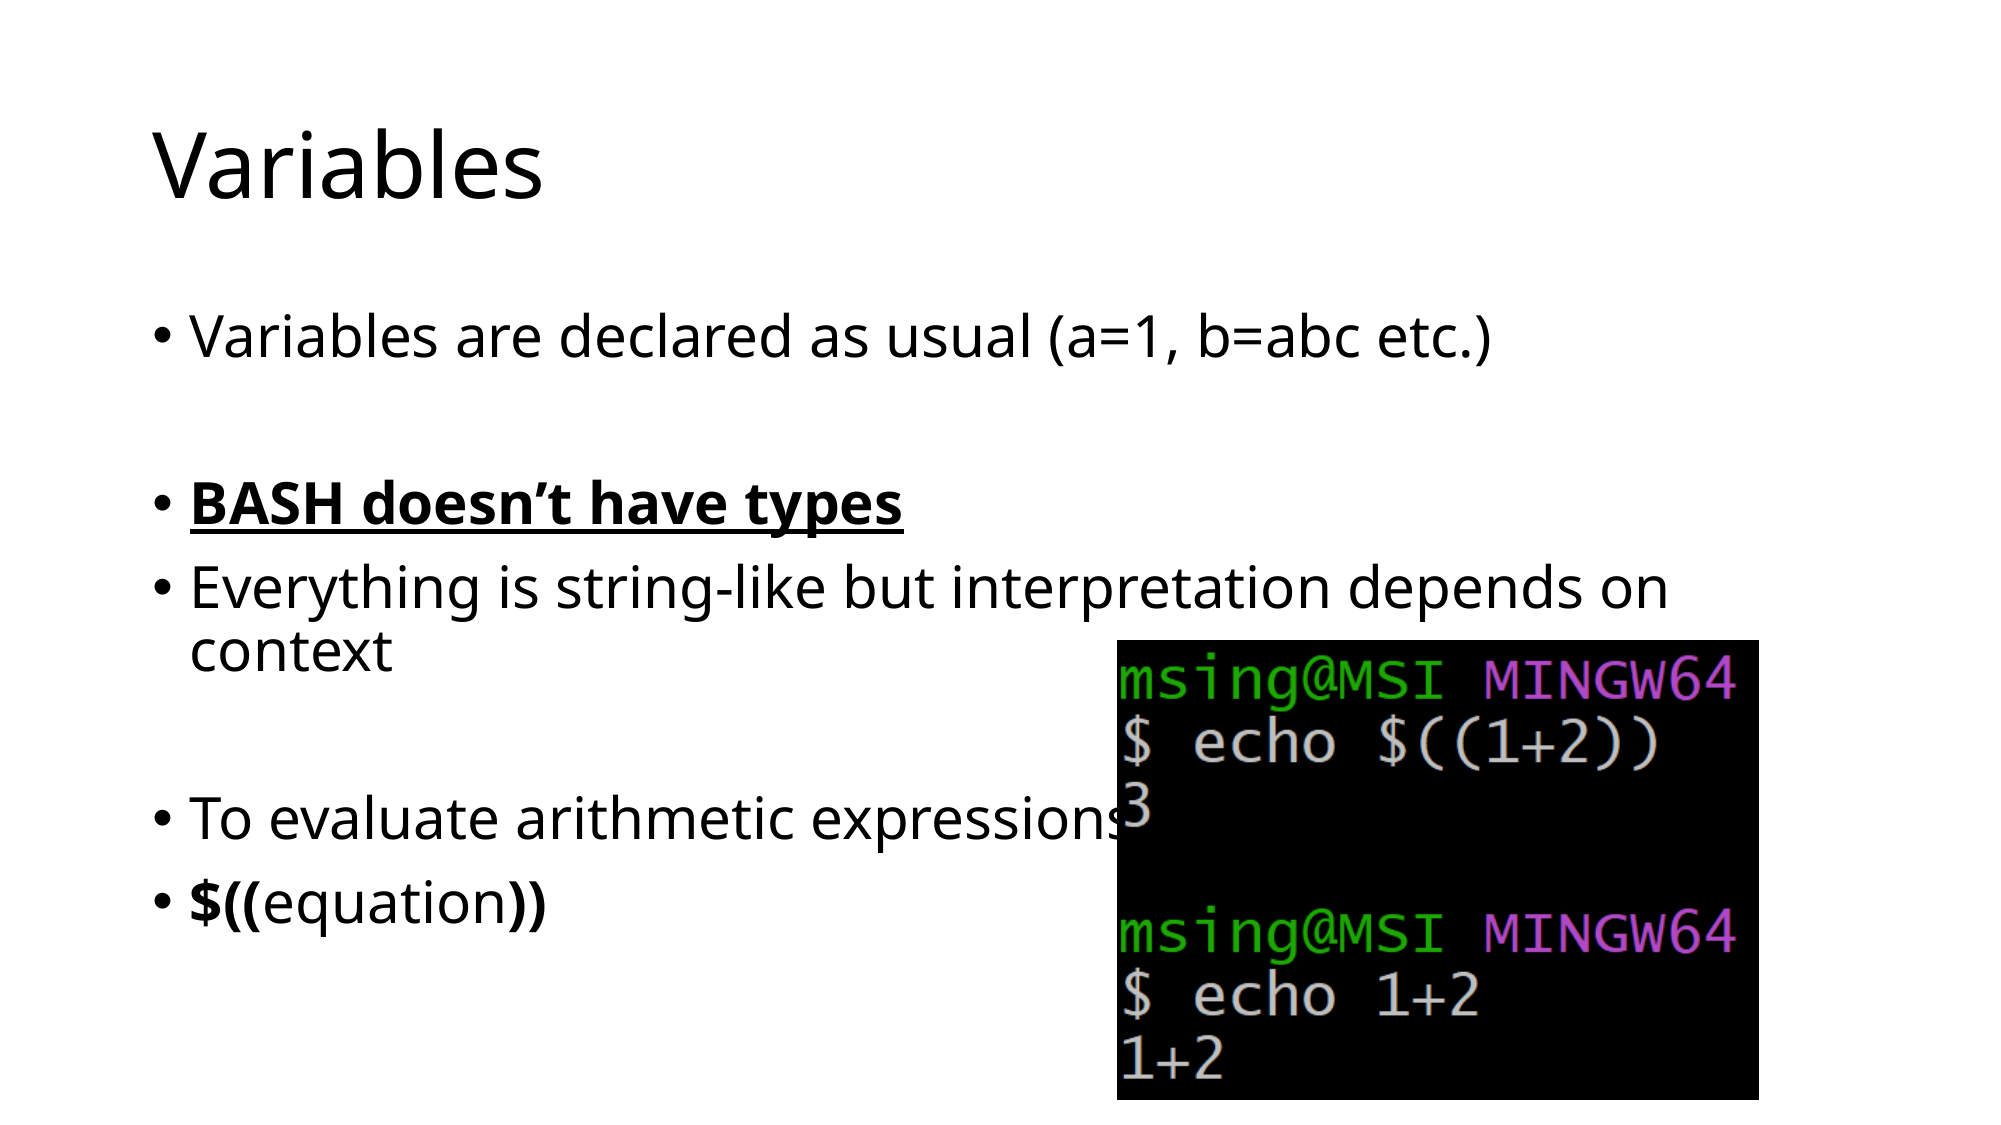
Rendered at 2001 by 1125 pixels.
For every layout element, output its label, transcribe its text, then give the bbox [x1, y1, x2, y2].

picture [1116, 639, 1760, 1100]
list Variables are declared as usual (a=1, b=abc etc.) BASH doesn’t have types Everything is string-like but interpretation depends on context To evaluate arithmetic expressions: $((equation)) [137, 299, 1863, 1014]
title Variables [137, 59, 1863, 278]
